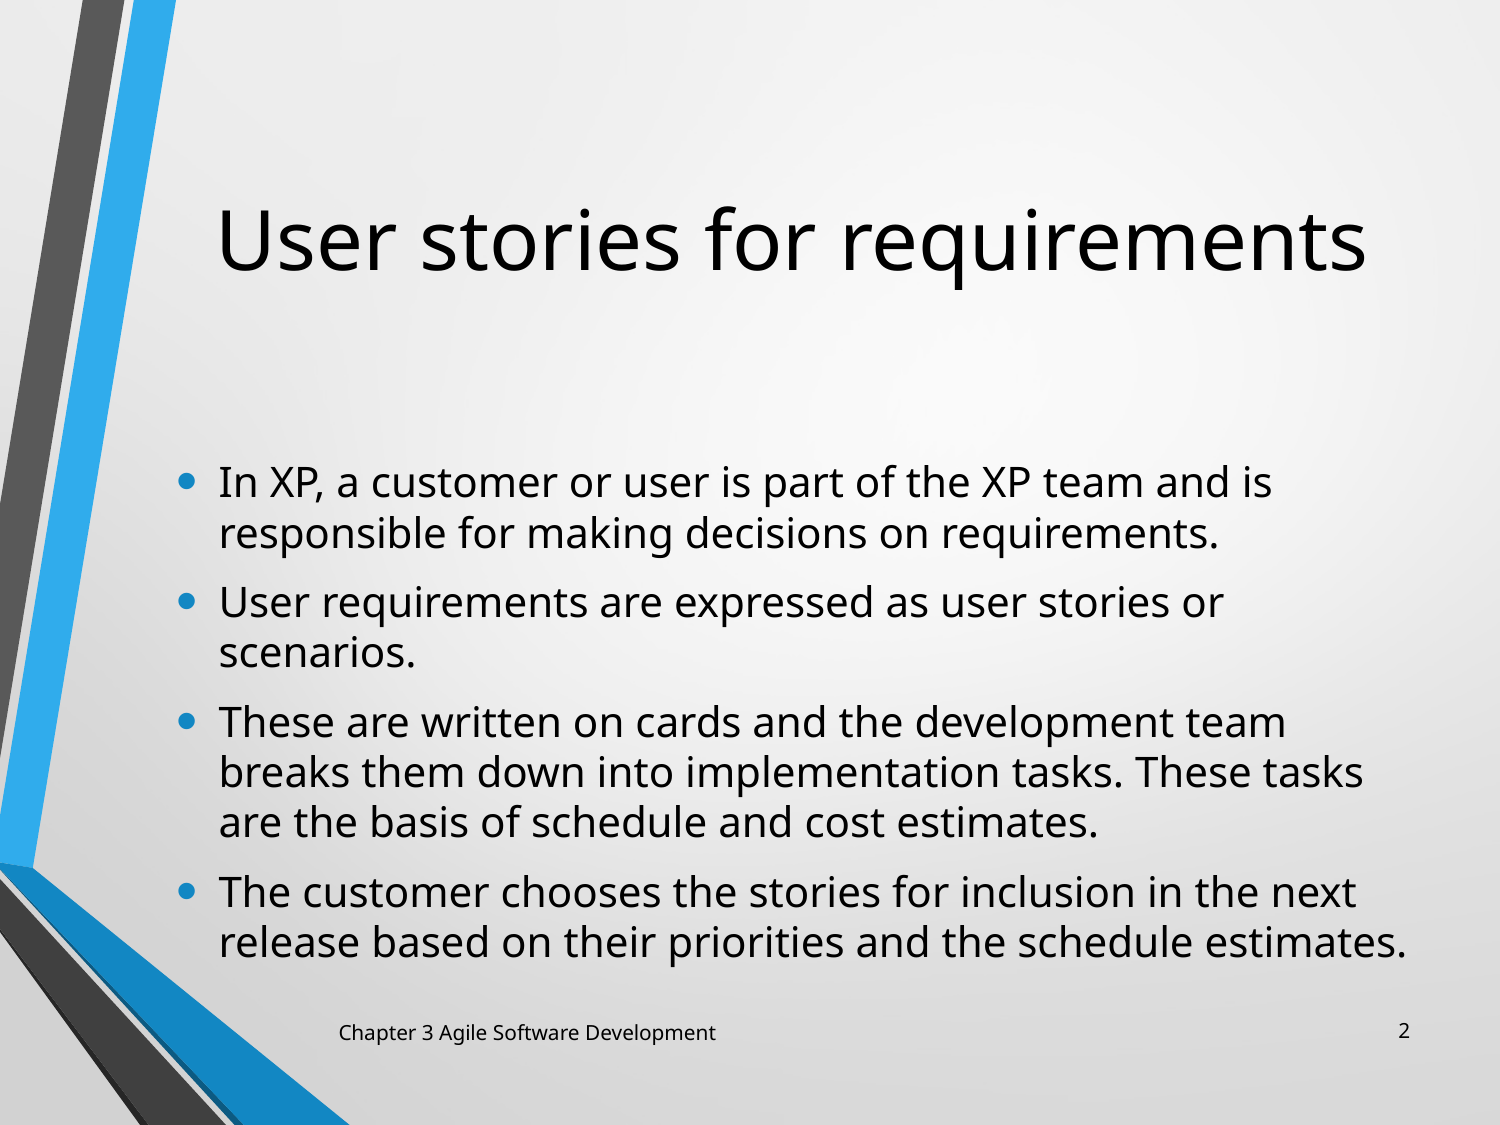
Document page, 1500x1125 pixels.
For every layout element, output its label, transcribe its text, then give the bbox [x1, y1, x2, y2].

list In XP, a customer or user is part of the XP team and is responsible for making decisions on requirements. User requirements are expressed as user stories or scenarios. These are written on cards and the development team breaks them down into implementation tasks. These tasks are the basis of schedule and cost estimates. The customer chooses the stories for inclusion in the next release based on their priorities and the schedule estimates. [161, 437, 1425, 985]
footer Chapter 3 Agile Software Development [323, 1001, 1196, 1062]
slide_number 2 [1354, 1001, 1425, 1062]
title User stories for requirements [161, 75, 1425, 400]
